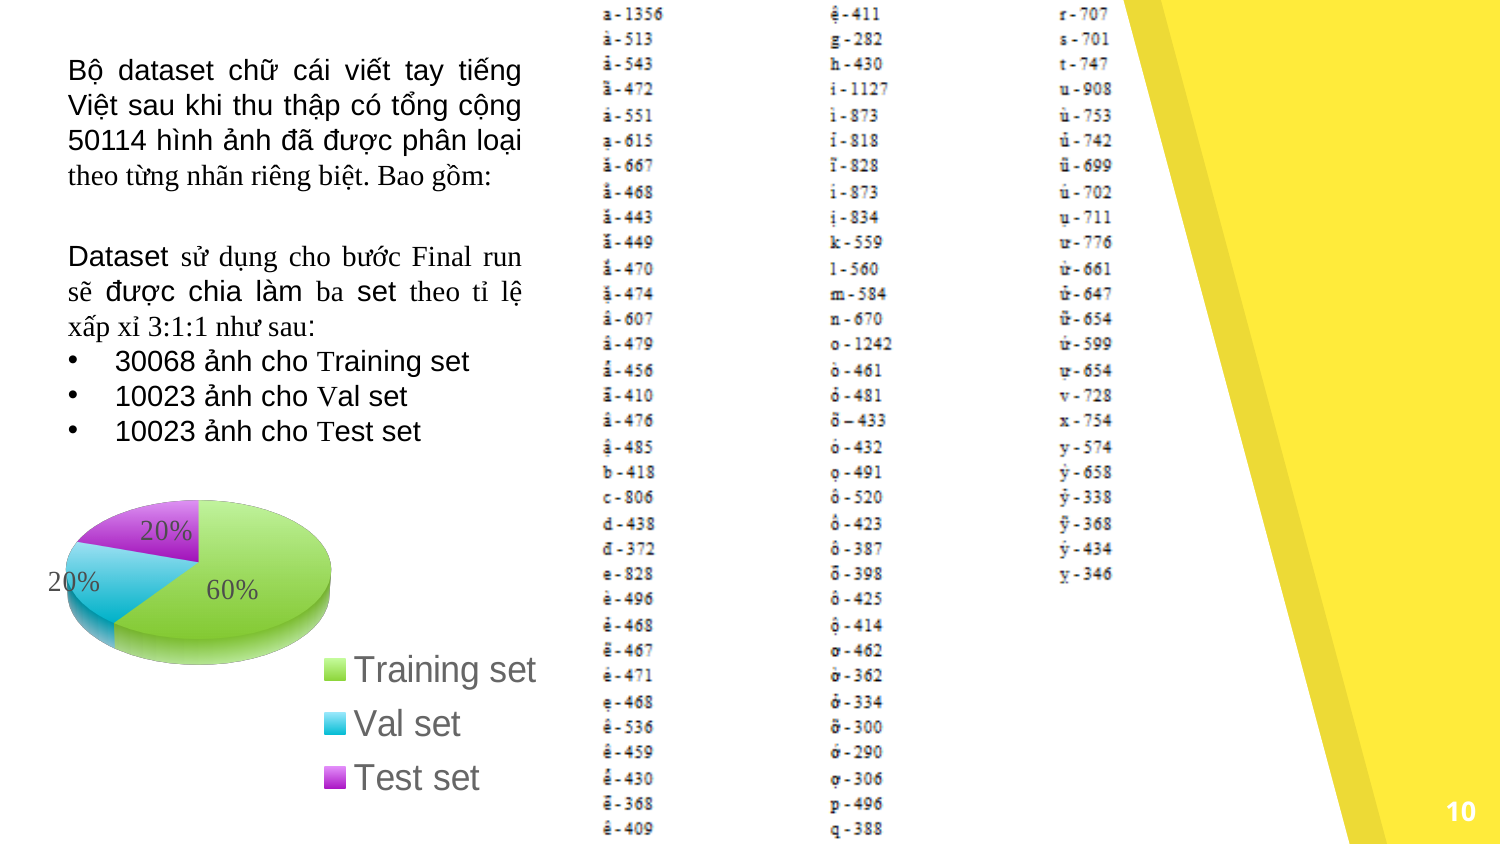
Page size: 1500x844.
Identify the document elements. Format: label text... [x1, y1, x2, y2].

picture [596, 0, 1117, 844]
slide_number 10 [1401, 779, 1492, 844]
text_box Bộ dataset chữ cái viết tay tiếng Việt sau khi thu thập có tổng cộng 50114 hình ảnh đã được phân loại theo từng nhãn riêng biệt. Bao gồm: [53, 43, 538, 199]
chart [17, 397, 573, 813]
text_box Dataset sử dụng cho bước Final run sẽ được chia làm ba set theo tỉ lệ xấp xỉ 3:1:1 như sau: 30068 ảnh cho Training set 10023 ảnh cho Val set 10023 ảnh cho Test set [53, 229, 538, 396]
